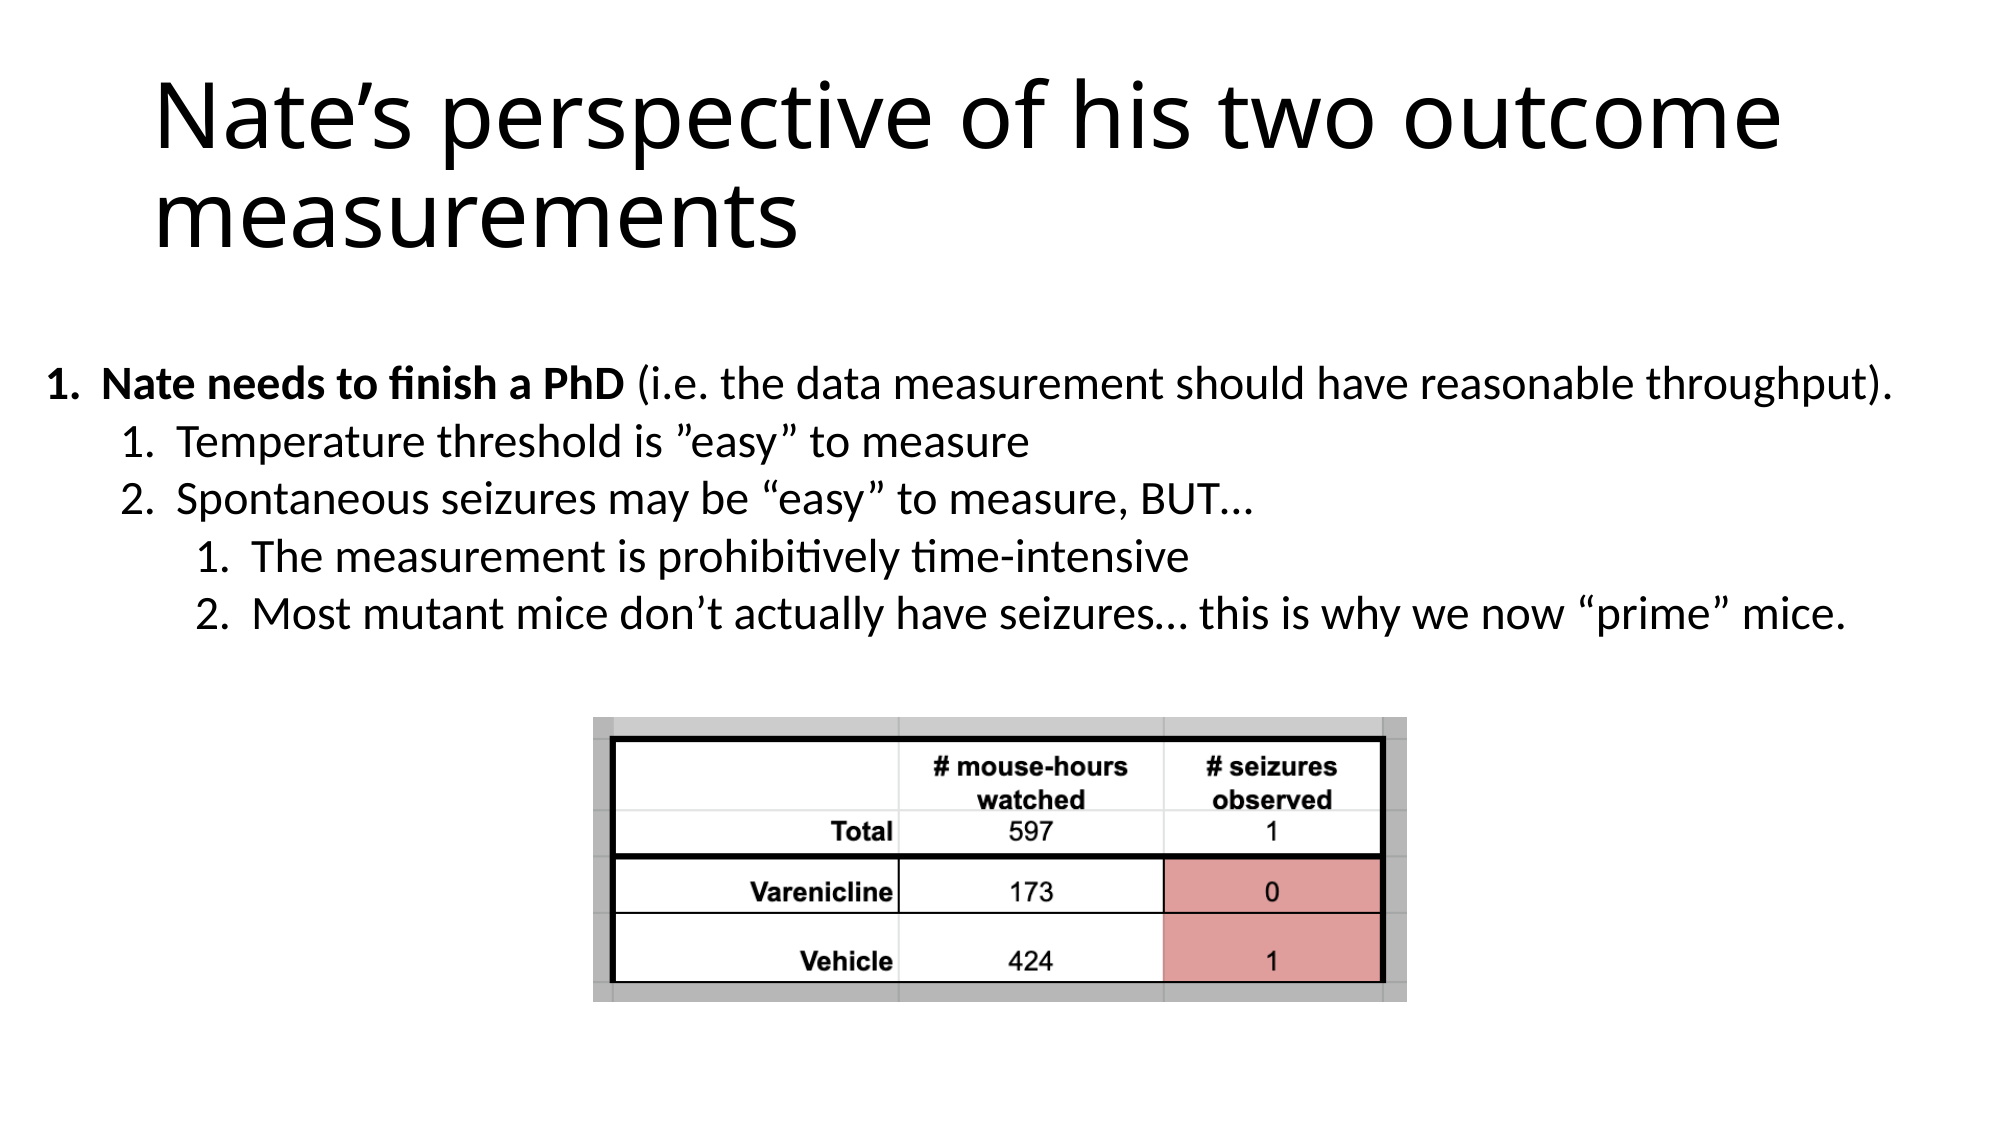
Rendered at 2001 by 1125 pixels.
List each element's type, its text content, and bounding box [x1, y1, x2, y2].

text_box Nate needs to finish a PhD (i.e. the data measurement should have reasonable throughput). Temperature threshold is ”easy” to measure Spontaneous seizures may be “easy” to measure, BUT… The measurement is prohibitively time-intensive Most mutant mice don’t actually have seizures… this is why we now “prime” mice. Measurements should be biologically meaningful. Spontaneous seizure frequency inherently has meaning. A lower ”Seizure threshold” == a seizure occurs more easily. There is less evidence that the sickest humans (or mice) have lower temperature thresholds. Does data quality matter? (Will you have a seizure more easily if you heat up quickly?) Does an induced seizure occur in response to total heat transfer, or absolute body temp? [30, 344, 1989, 1125]
title Nate’s perspective of his two outcome measurements [137, 59, 1975, 278]
picture [593, 717, 1407, 1002]
